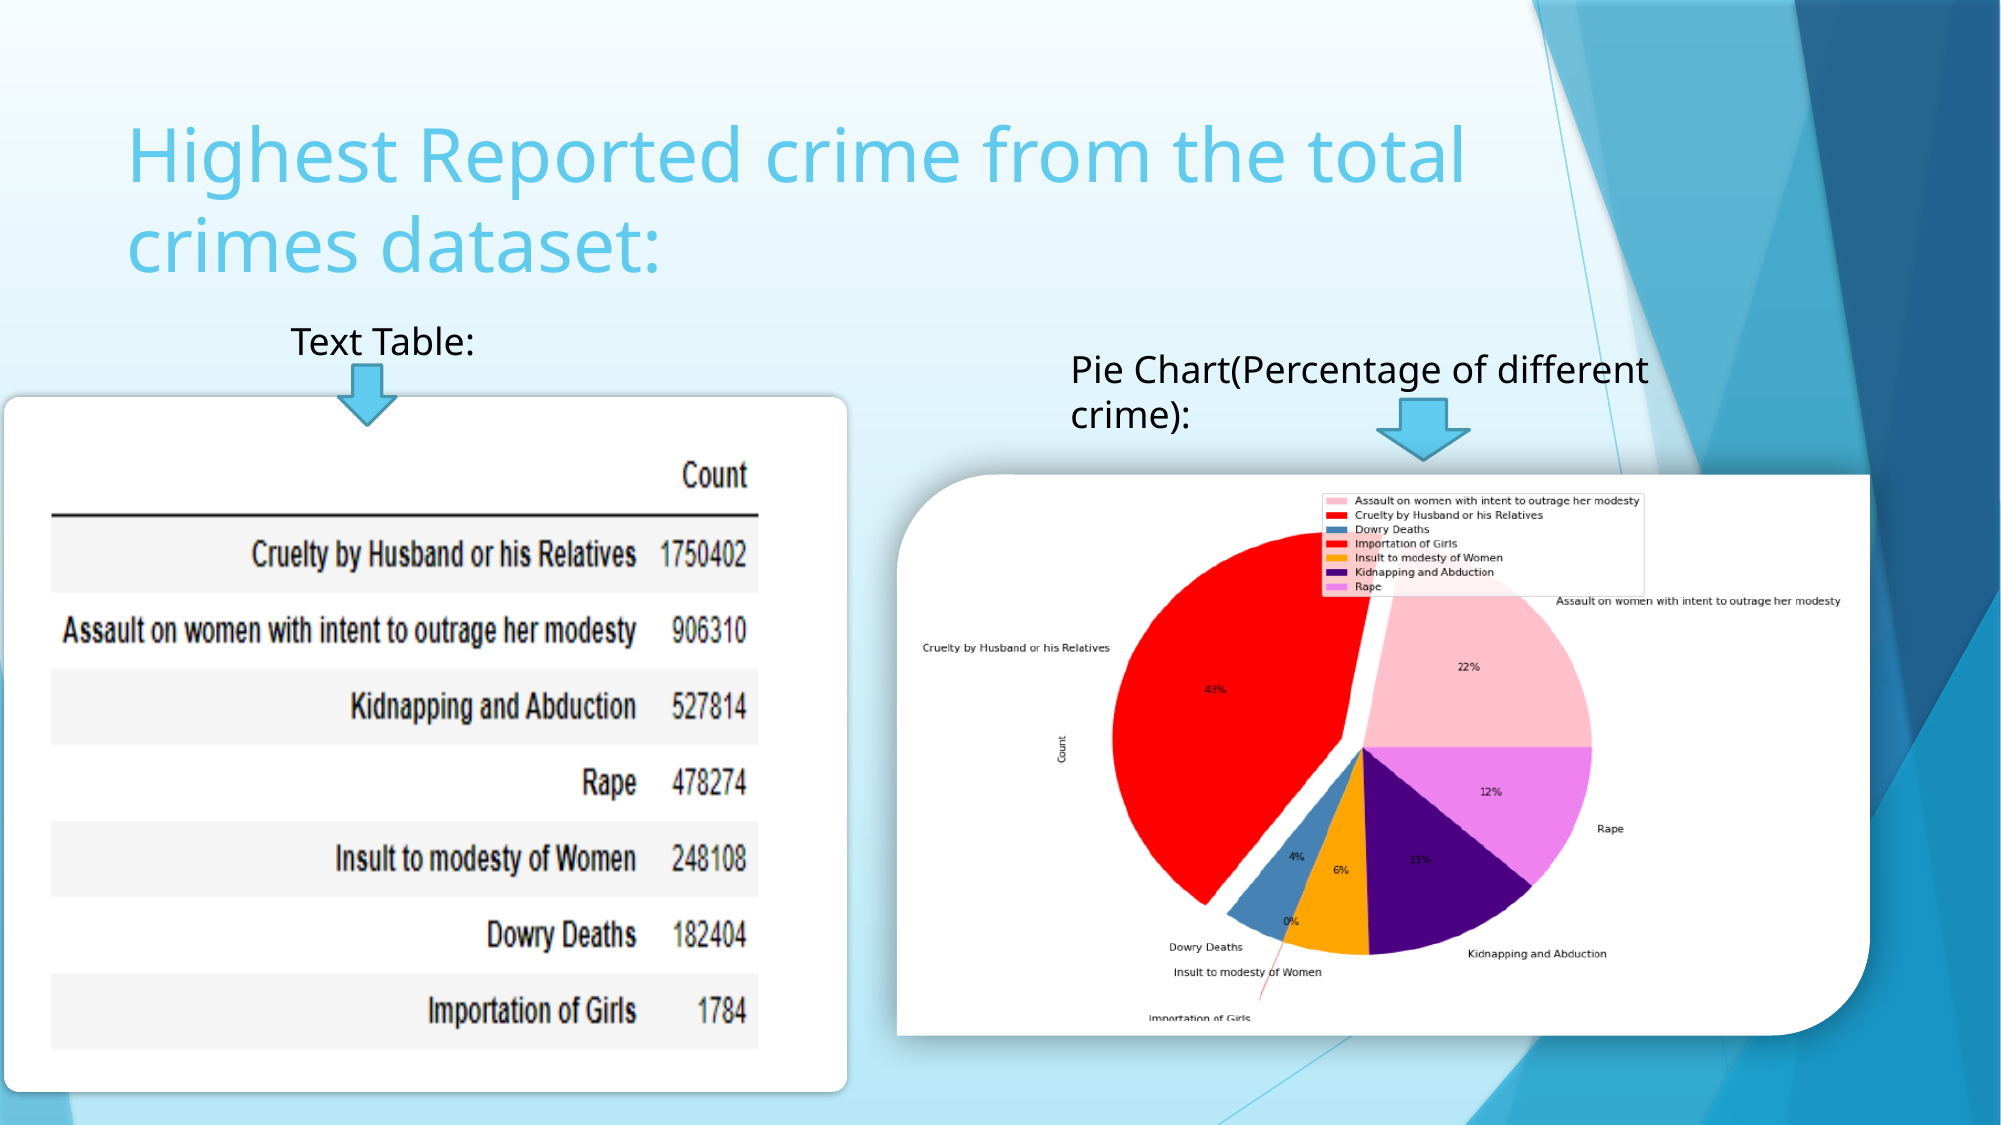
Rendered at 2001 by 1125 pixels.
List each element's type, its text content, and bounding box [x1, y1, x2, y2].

text_box Pie Chart(Percentage of different crime): [1055, 338, 1785, 444]
text_box [1375, 397, 1472, 447]
picture [34, 427, 817, 1062]
text_box [336, 363, 398, 426]
picture [903, 481, 1864, 1029]
title Highest Reported crime from the total crimes dataset: [111, 99, 1522, 317]
text_box Text Table: [60, 310, 705, 371]
